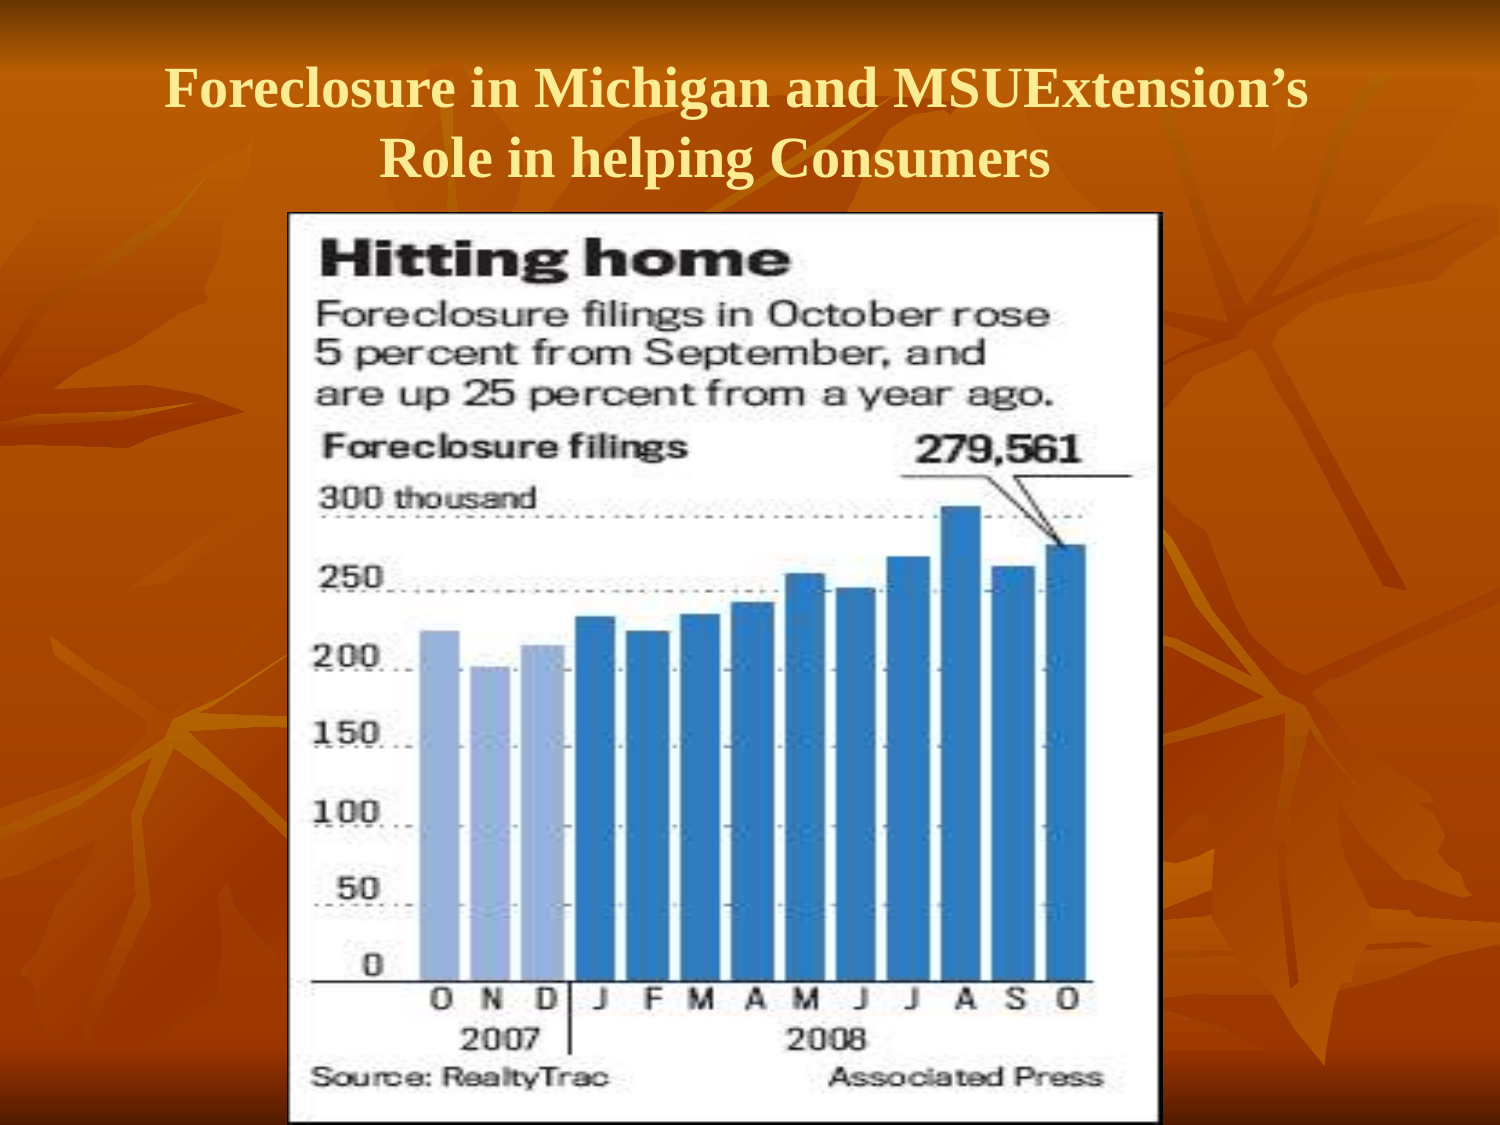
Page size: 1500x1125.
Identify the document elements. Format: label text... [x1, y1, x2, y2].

picture [287, 212, 1163, 1125]
title Foreclosure in Michigan and MSUExtension’s Role in helping Consumers [99, 37, 1376, 201]
